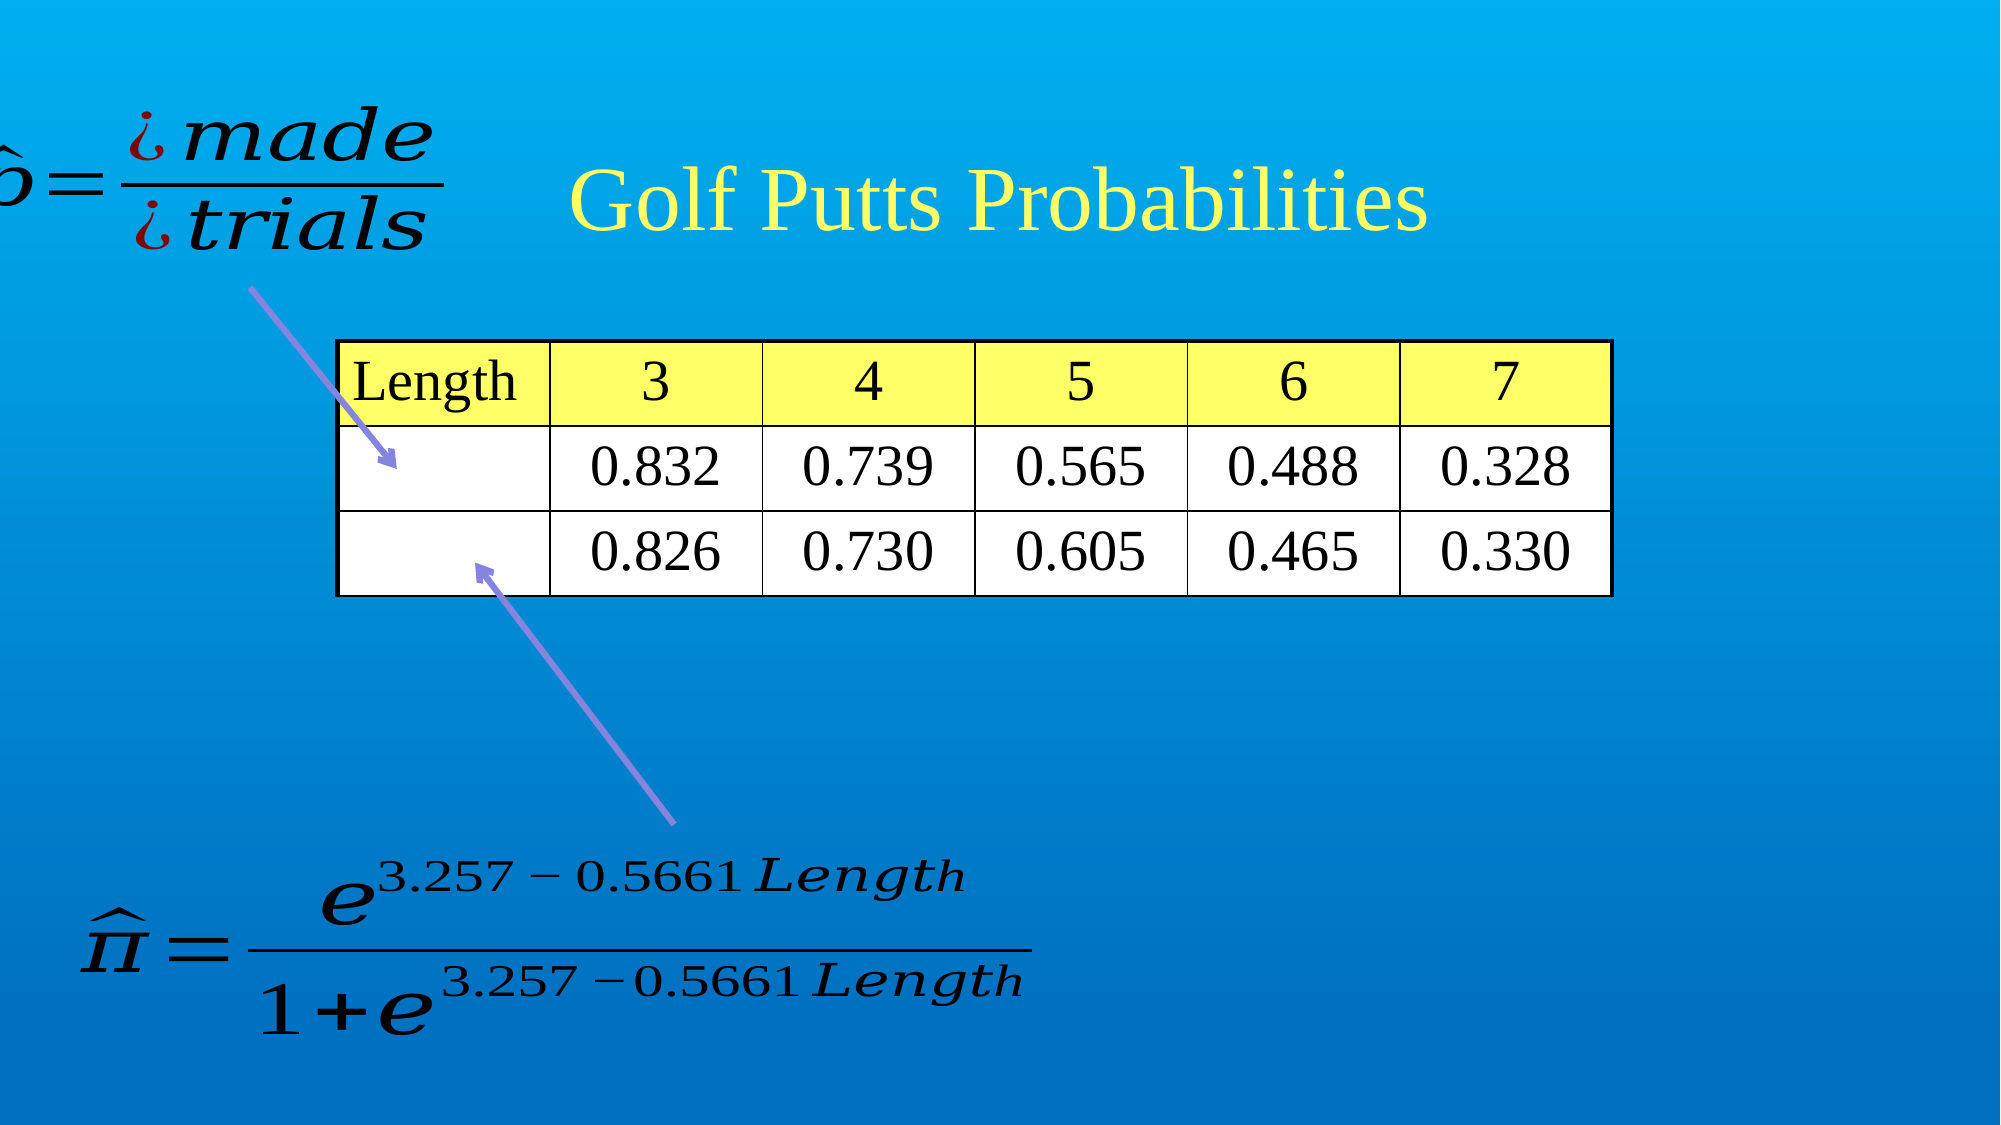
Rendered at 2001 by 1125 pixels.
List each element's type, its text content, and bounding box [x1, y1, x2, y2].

picture [24, 173, 28, 193]
picture [675, 596, 2000, 602]
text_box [249, 287, 398, 470]
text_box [474, 562, 675, 825]
title Golf Putts Probabilities [150, 99, 1850, 288]
picture [0, 596, 474, 602]
